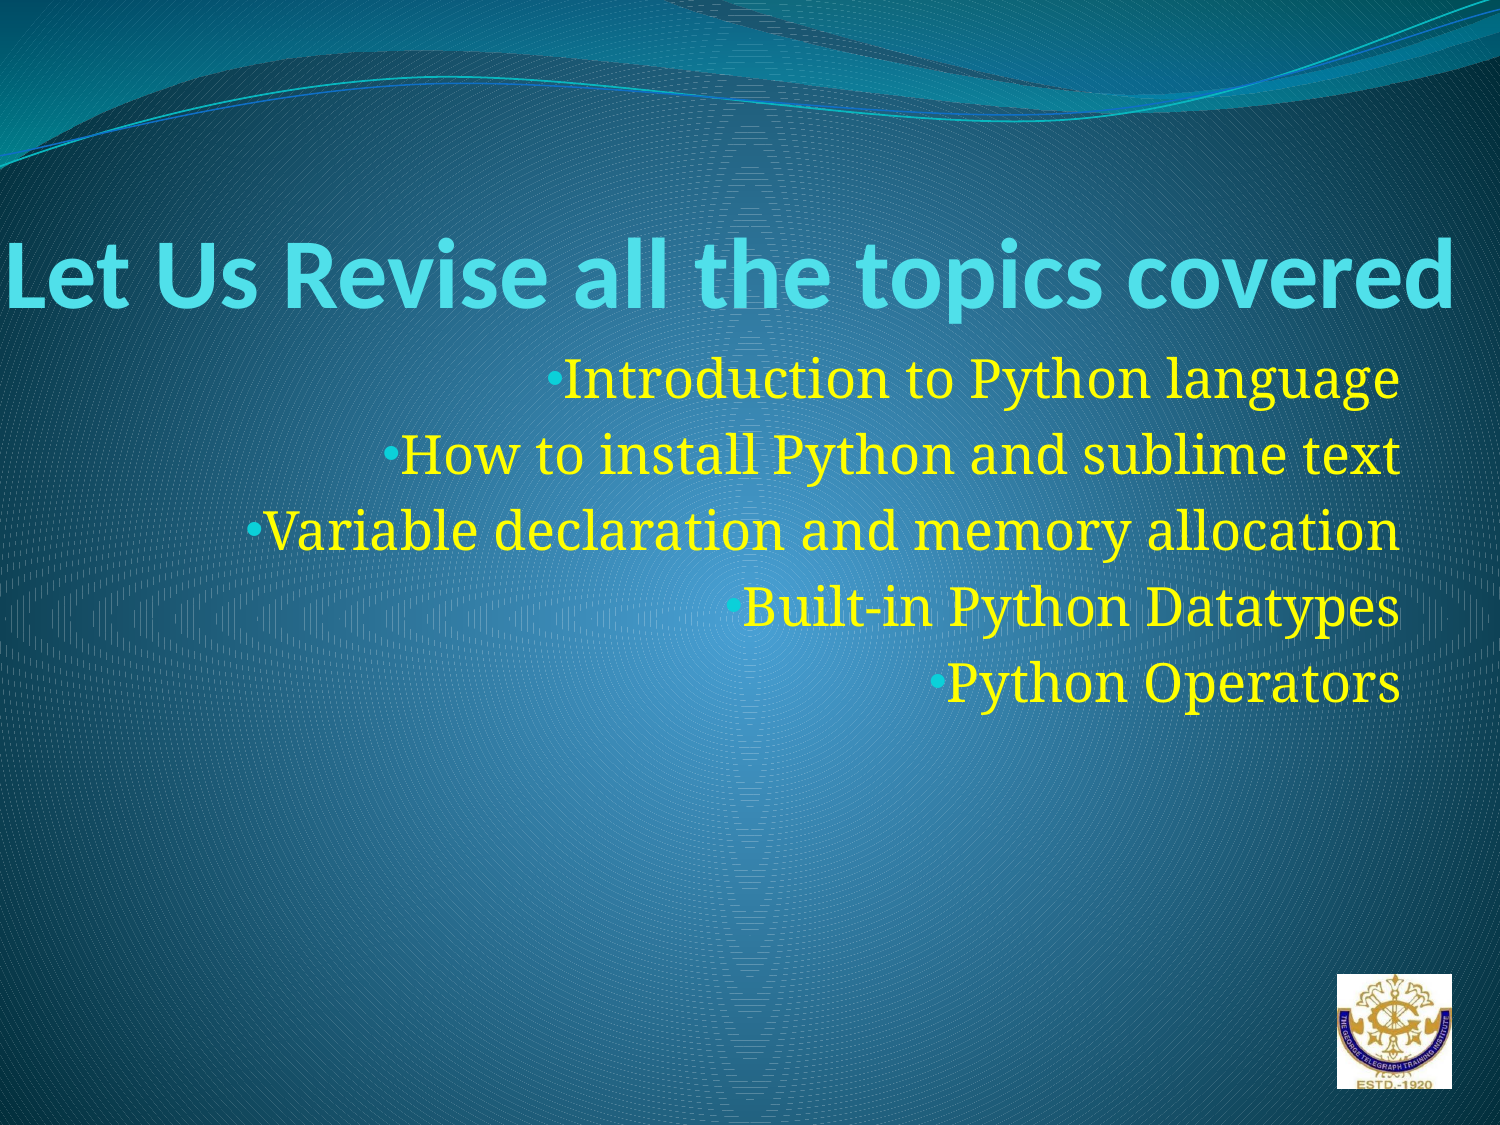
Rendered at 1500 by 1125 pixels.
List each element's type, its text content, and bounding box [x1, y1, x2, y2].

subtitle Introduction to Python language How to install Python and sublime text Variable declaration and memory allocation Built-in Python Datatypes Python Operators [99, 337, 1413, 1088]
picture [1337, 974, 1452, 1090]
title Let Us Revise all the topics covered [0, 87, 1463, 329]
